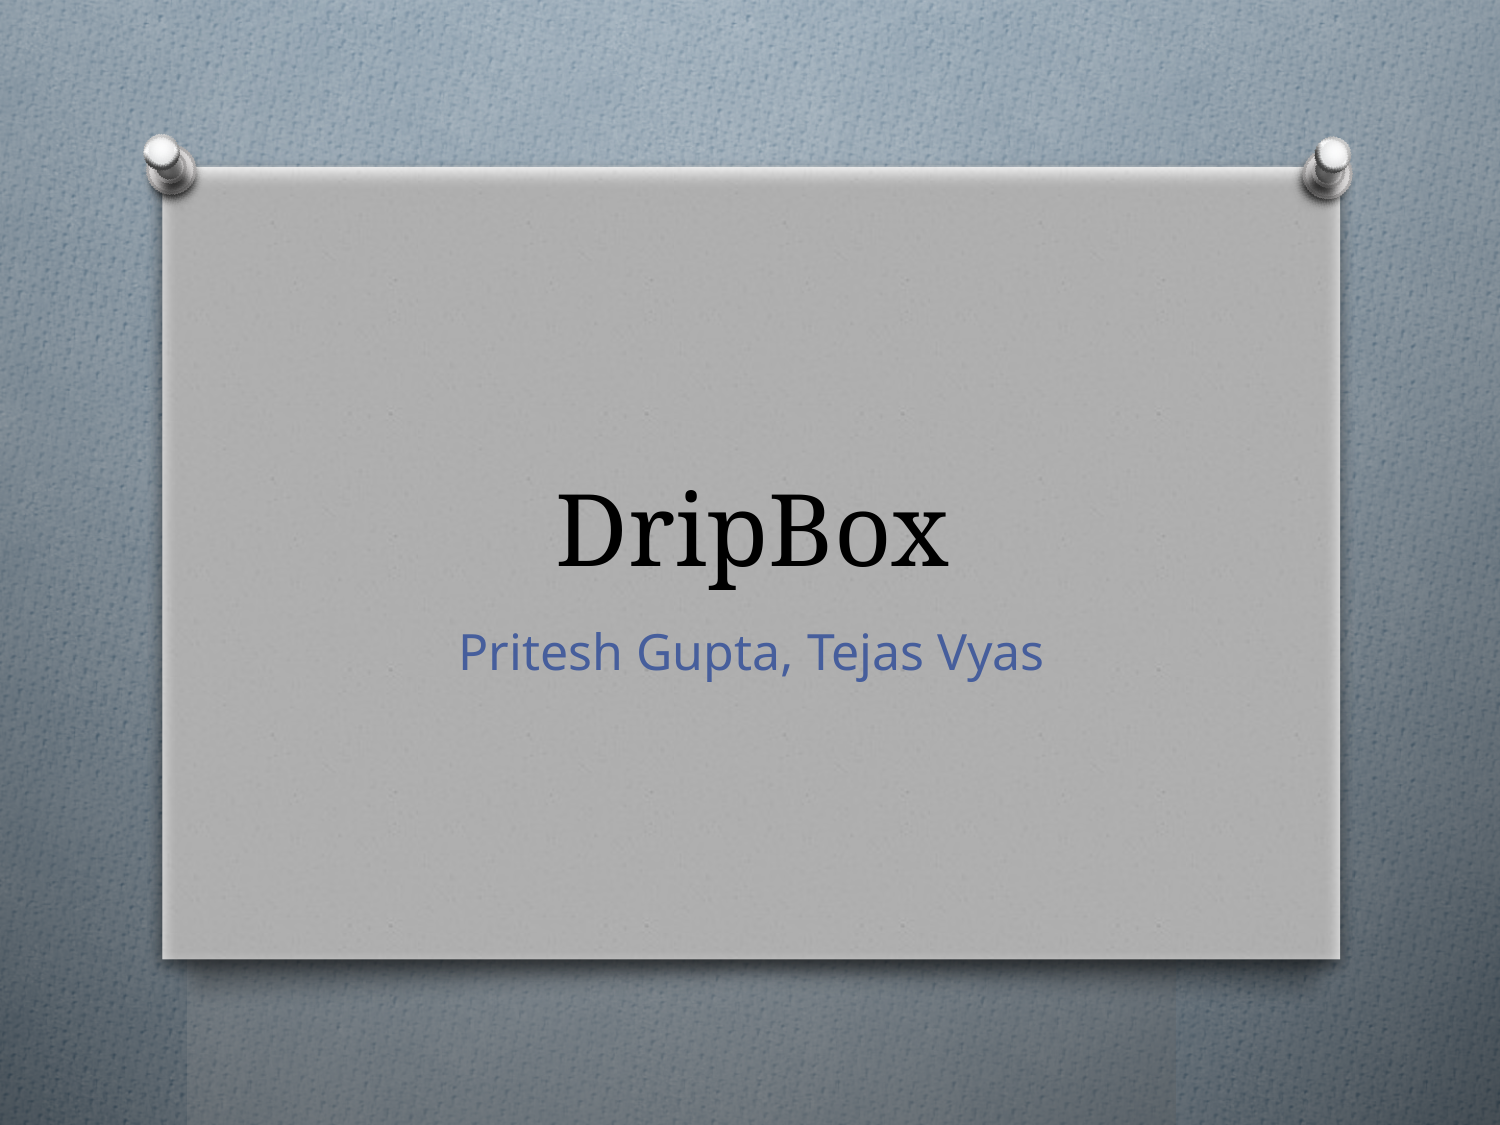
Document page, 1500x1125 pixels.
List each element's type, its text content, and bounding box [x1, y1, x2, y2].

subtitle Pritesh Gupta, Tejas Vyas [283, 612, 1221, 863]
picture [1274, 109, 1396, 230]
title DripBox [283, 294, 1223, 595]
picture [112, 100, 235, 224]
